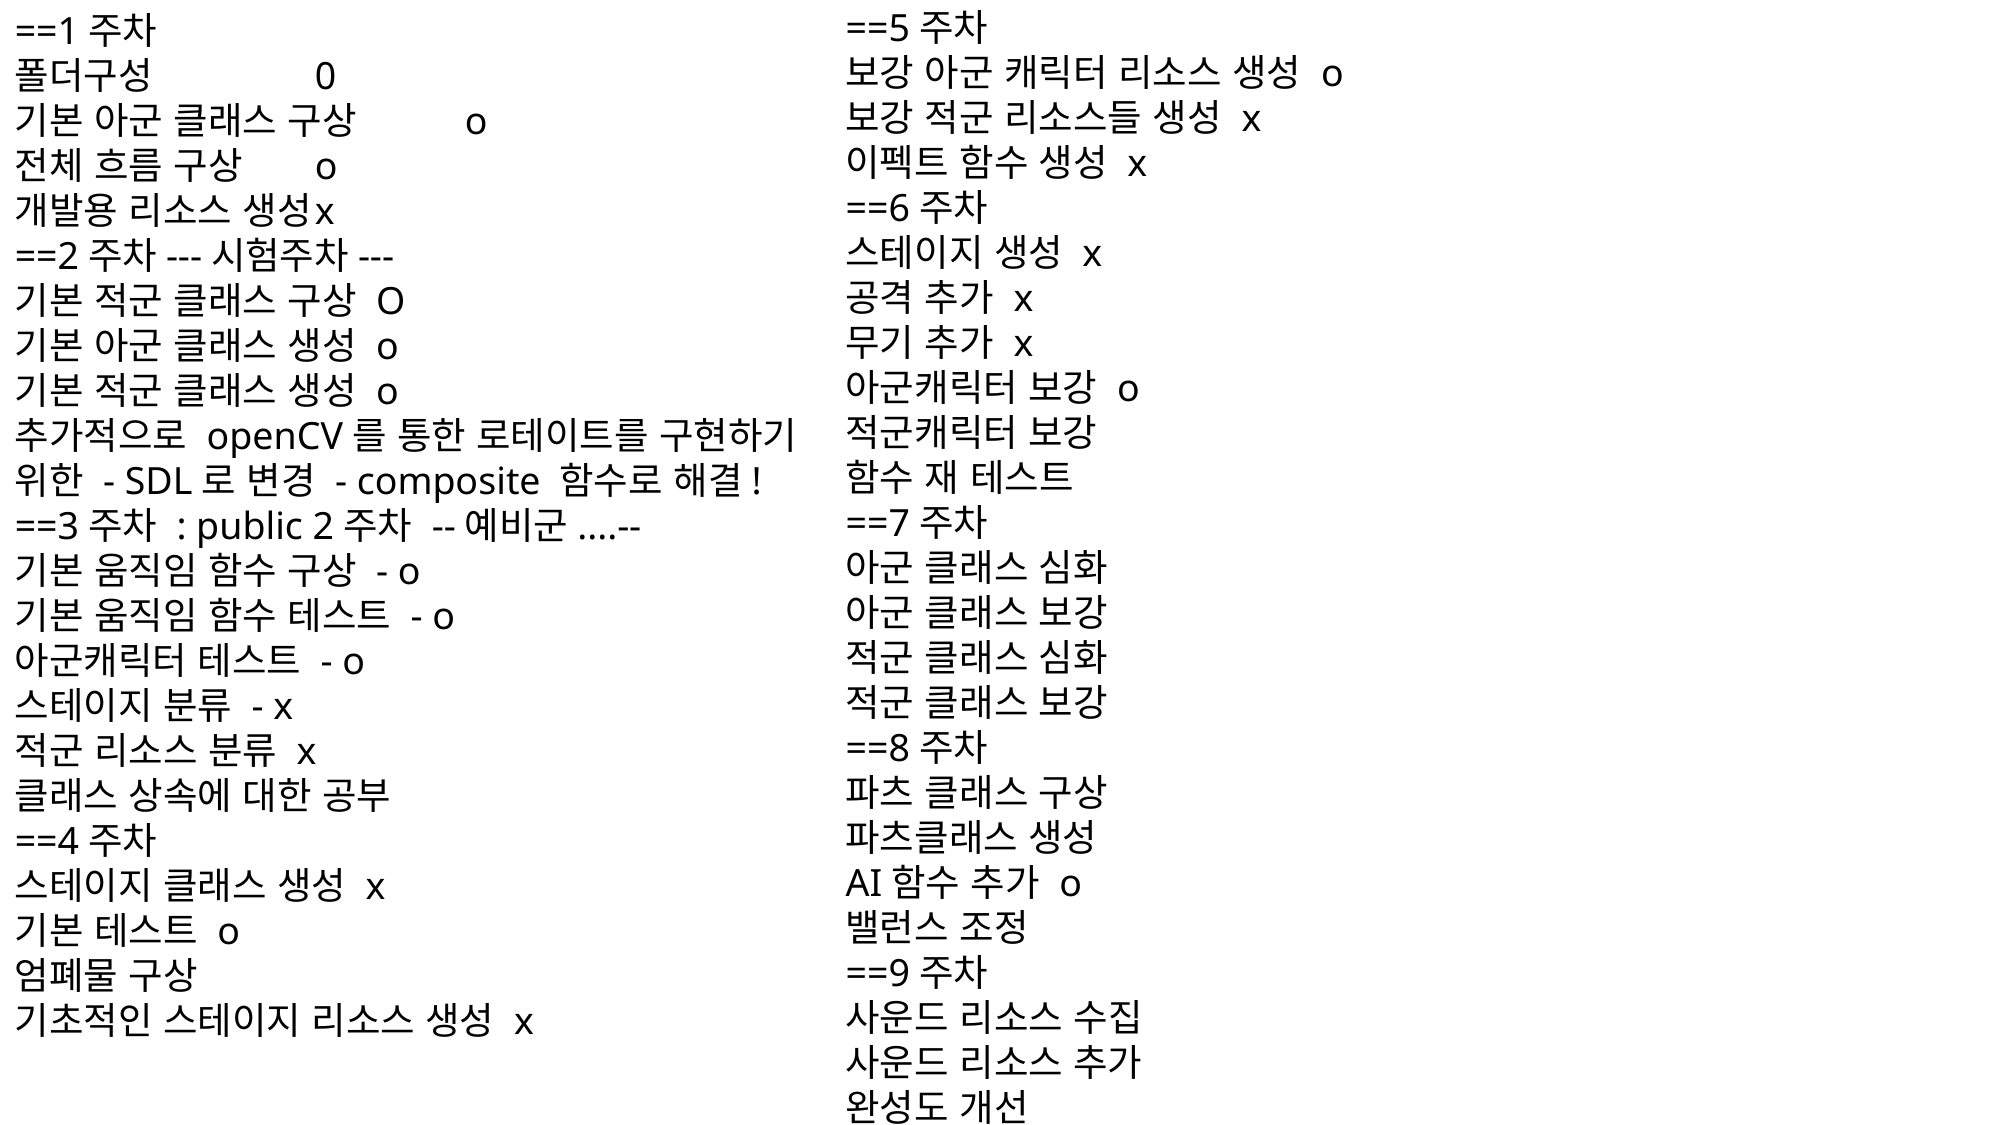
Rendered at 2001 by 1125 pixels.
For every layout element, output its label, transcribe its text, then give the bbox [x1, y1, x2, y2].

text_box ==1주차 폴더구성 0 기본 아군 클래스 구상 o 전체 흐름 구상 o 개발용 리소스 생성 x ==2주차---시험주차--- 기본 적군 클래스 구상 O 기본 아군 클래스 생성 o 기본 적군 클래스 생성 o 추가적으로 openCV를 통한 로테이트를 구현하기 위한 - SDL로 변경 - composite 함수로 해결! ==3주차 : public 2주차 --예비군....-- 기본 움직임 함수 구상 - o 기본 움직임 함수 테스트 - o 아군캐릭터 테스트 - o 스테이지 분류 - x 적군 리소스 분류 x 클래스 상속에 대한 공부 ==4주차 스테이지 클래스 생성 x 기본 테스트 o 엄폐물 구상 기초적인 스테이지 리소스 생성 x [0, 0, 830, 1095]
text_box ==5주차 보강 아군 캐릭터 리소스 생성 o 보강 적군 리소스들 생성 x 이펙트 함수 생성 x ==6주차 스테이지 생성 x 공격 추가 x 무기 추가 x 아군캐릭터 보강 o 적군캐릭터 보강 함수 재 테스트 ==7주차 아군 클래스 심화 아군 클래스 보강 적군 클래스 심화 적군 클래스 보강 ==8주차 파츠 클래스 구상 파츠클래스 생성 AI함수 추가 o 밸런스 조정 ==9주차 사운드 리소스 수집 사운드 리소스 추가 완성도 개선 [830, 0, 2000, 1125]
